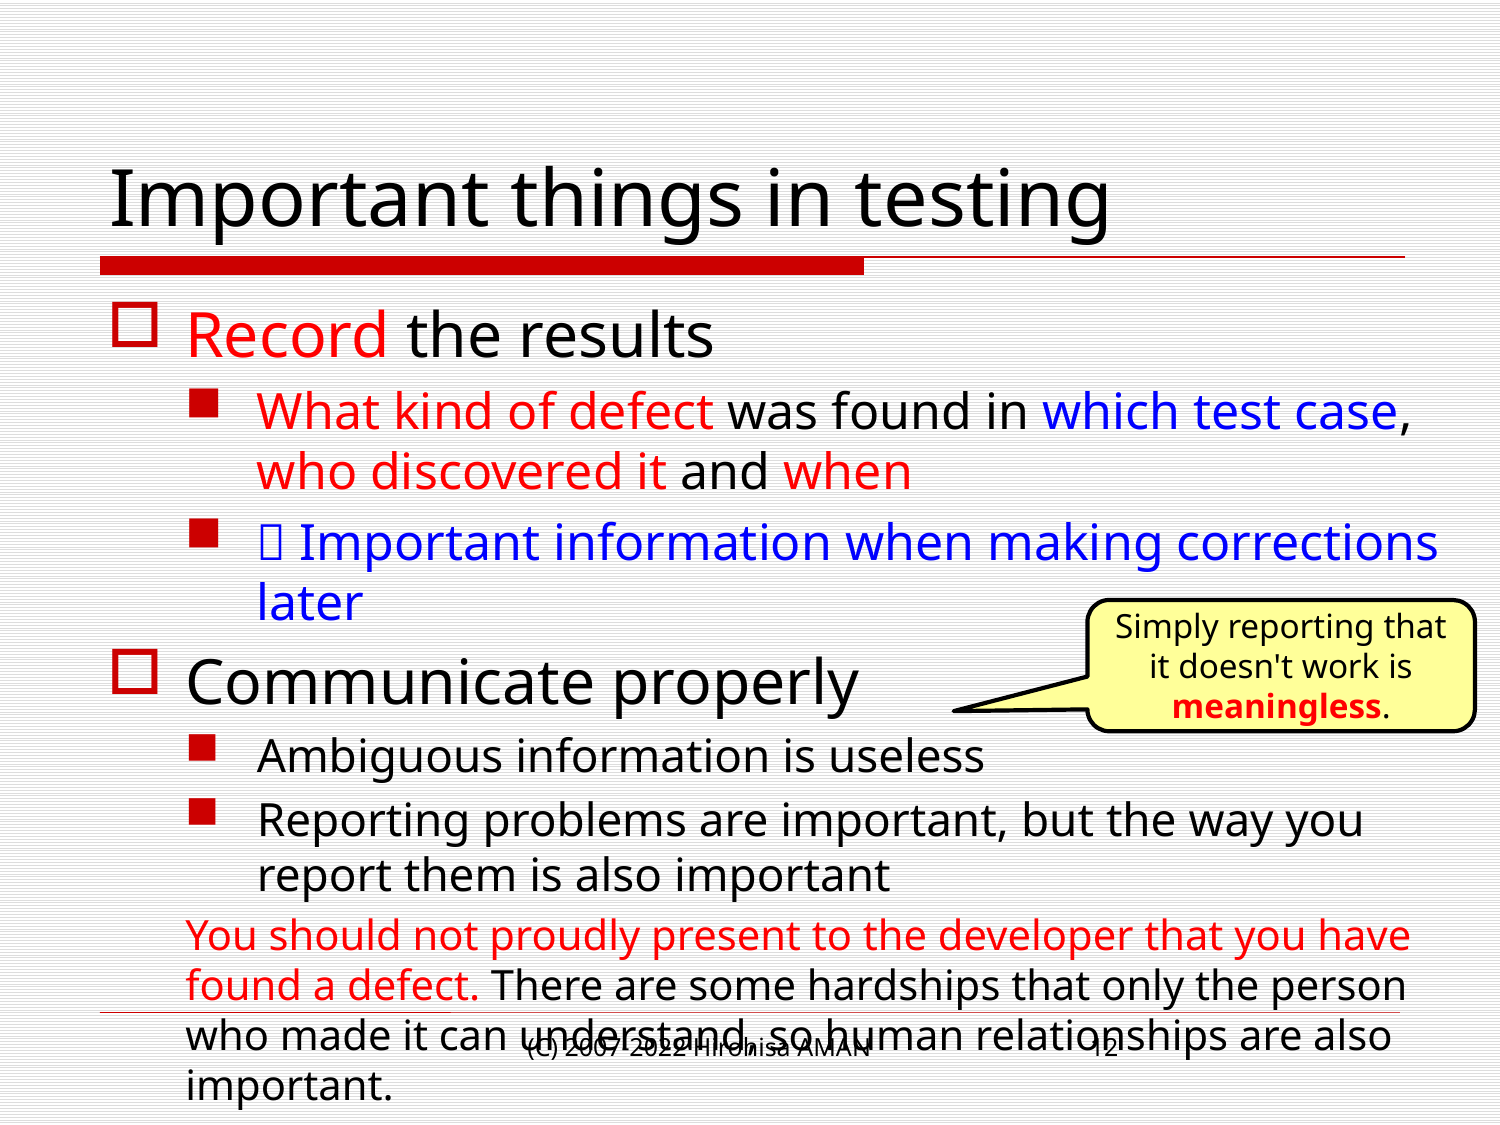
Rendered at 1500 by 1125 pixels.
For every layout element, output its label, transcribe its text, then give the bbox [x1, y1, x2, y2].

list Record the results What kind of defect was found in which test case, who discovered it and when  Important information when making corrections later Communicate properly Ambiguous information is useless Reporting problems are important, but the way you report them is also important You should not proudly present to the developer that you have found a defect. There are some hardships that only the person who made it can understand, so human relationships are also important. [92, 287, 1488, 988]
title Important things in testing [93, 49, 1407, 250]
text_box Simply reporting that it doesn't work is meaningless. [951, 597, 1478, 734]
slide_number 12 [1074, 1024, 1401, 1103]
footer (C) 2007-2022 Hirohisa AMAN [512, 1024, 988, 1103]
